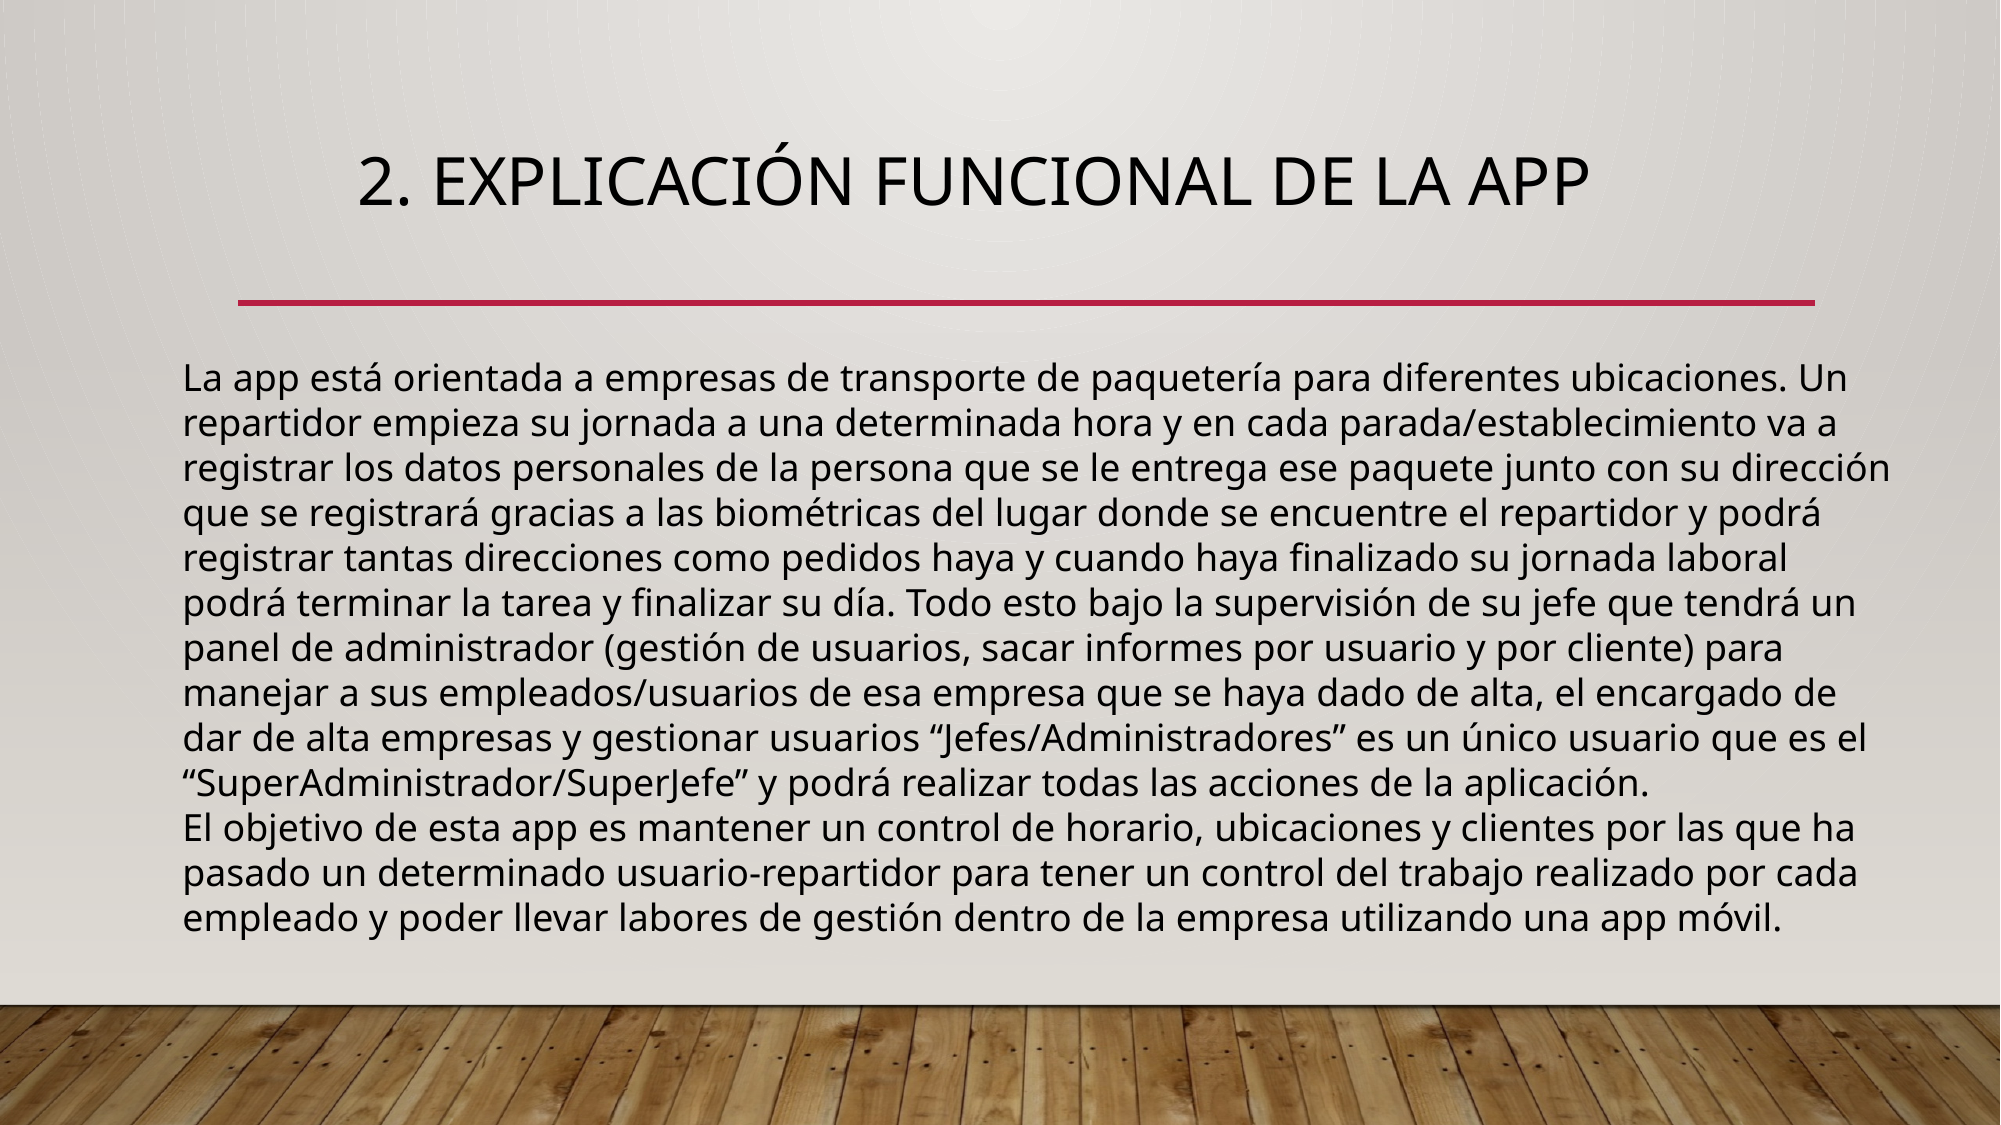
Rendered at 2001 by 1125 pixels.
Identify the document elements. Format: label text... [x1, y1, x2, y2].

title 2. EXPLICACIÓN FUNCIONAL DE LA APP [342, 140, 1918, 313]
picture [0, 1005, 2000, 1125]
text_box La app está orientada a empresas de transporte de paquetería para diferentes ubicaciones. Un repartidor empieza su jornada a una determinada hora y en cada parada/establecimiento va a registrar los datos personales de la persona que se le entrega ese paquete junto con su dirección que se registrará gracias a las biométricas del lugar donde se encuentre el repartidor y podrá registrar tantas direcciones como pedidos haya y cuando haya finalizado su jornada laboral podrá terminar la tarea y finalizar su día. Todo esto bajo la supervisión de su jefe que tendrá un panel de administrador (gestión de usuarios, sacar informes por usuario y por cliente) para manejar a sus empleados/usuarios de esa empresa que se haya dado de alta, el encargado de dar de alta empresas y gestionar usuarios “Jefes/Administradores” es un único usuario que es el “SuperAdministrador/SuperJefe” y podrá realizar todas las acciones de la aplicación. El objetivo de esta app es mantener un control de horario, ubicaciones y clientes por las que ha pasado un determinado usuario-repartidor para tener un control del trabajo realizado por cada empleado y poder llevar labores de gestión dentro de la empresa utilizando una app móvil. [167, 346, 1918, 947]
